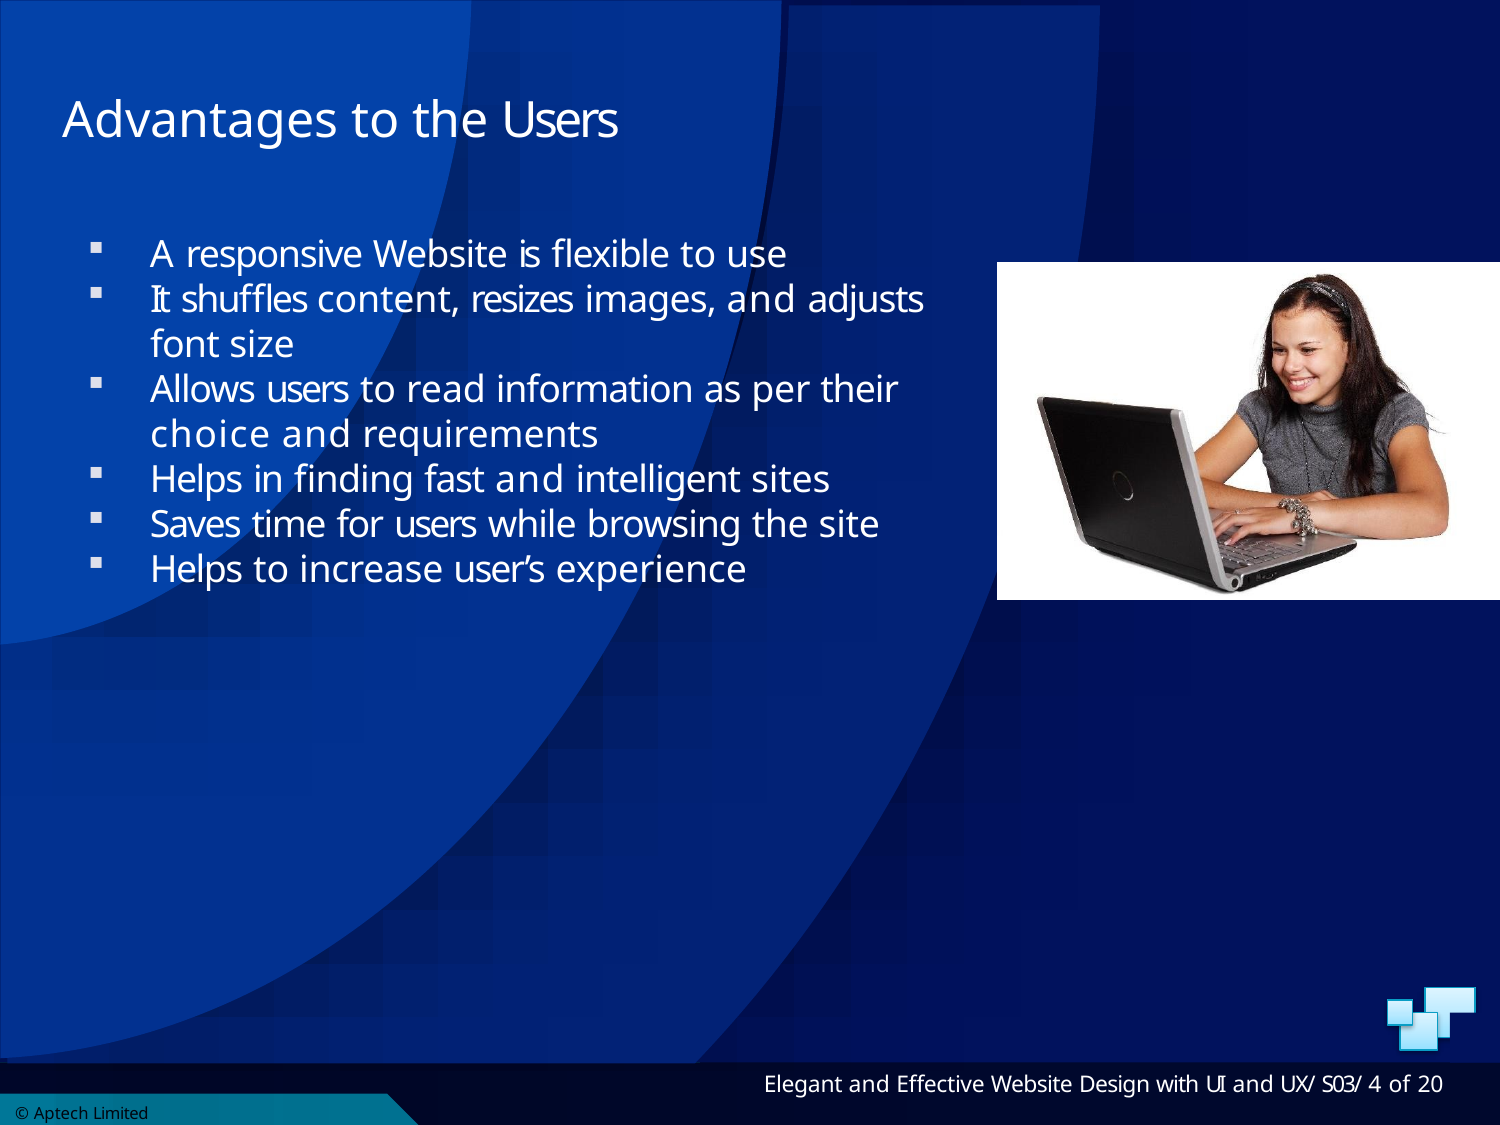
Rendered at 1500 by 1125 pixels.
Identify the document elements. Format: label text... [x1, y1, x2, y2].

picture [1380, 983, 1482, 1060]
picture [997, 262, 1500, 601]
slide_number Elegant and Effective Website Design with UI and UX/ S03/ 4 of 20 [1307, 1067, 1500, 1125]
picture [1402, 1014, 1436, 1048]
picture [1389, 1002, 1411, 1023]
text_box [0, 0, 1305, 1125]
picture [1427, 989, 1473, 1036]
